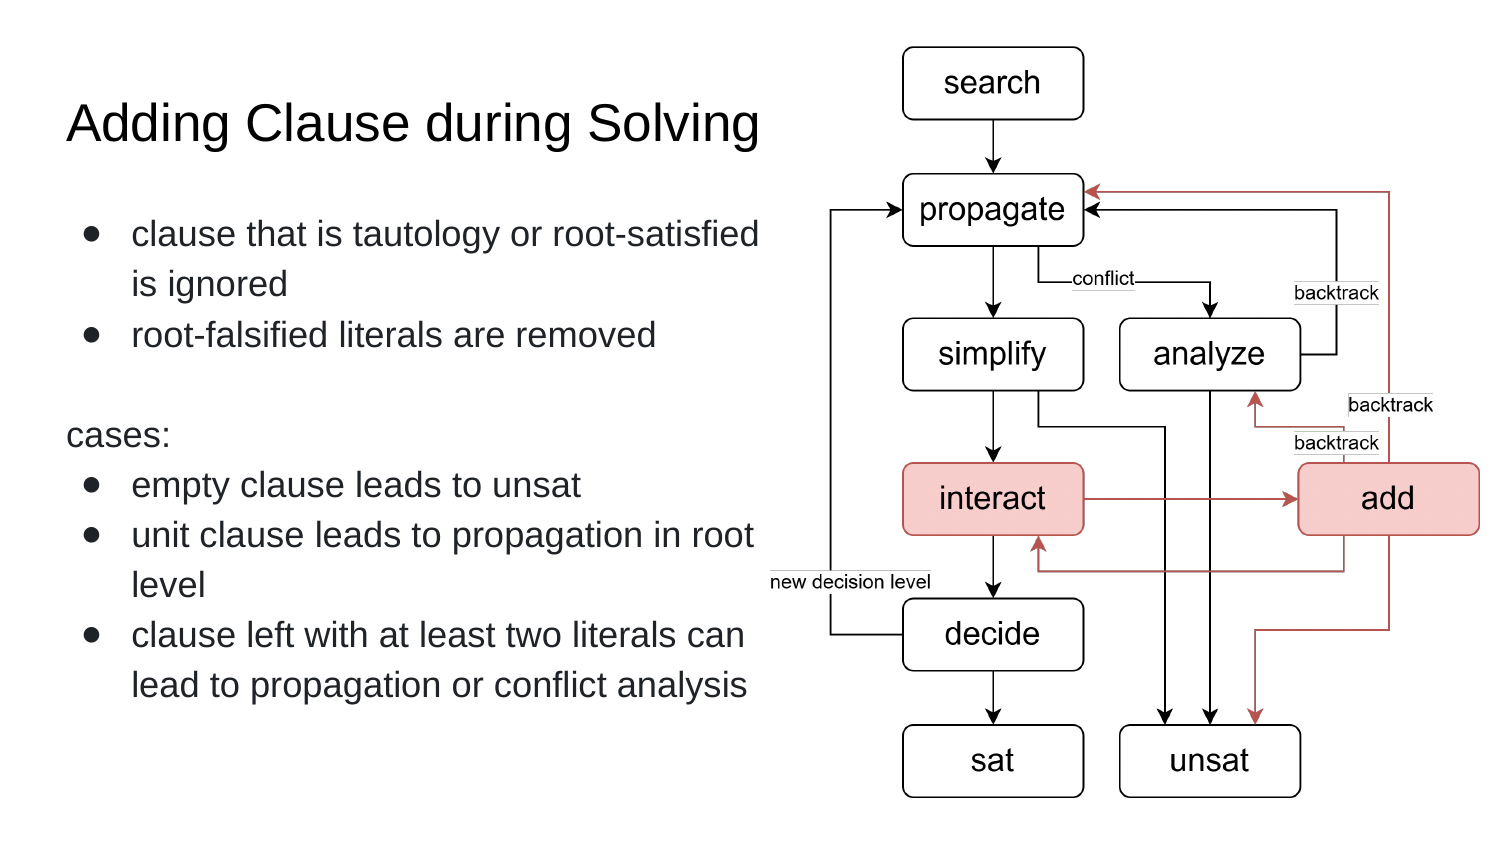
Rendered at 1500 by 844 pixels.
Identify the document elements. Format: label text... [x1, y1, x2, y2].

title Adding Clause during Solving [51, 72, 744, 167]
picture [749, 28, 1498, 816]
list clause that is tautology or root-satisfied is ignored root-falsified literals are removed cases: empty clause leads to unsat unit clause leads to propagation in root level clause left with at least two literals can lead to propagation or conflict analysis [51, 189, 744, 750]
